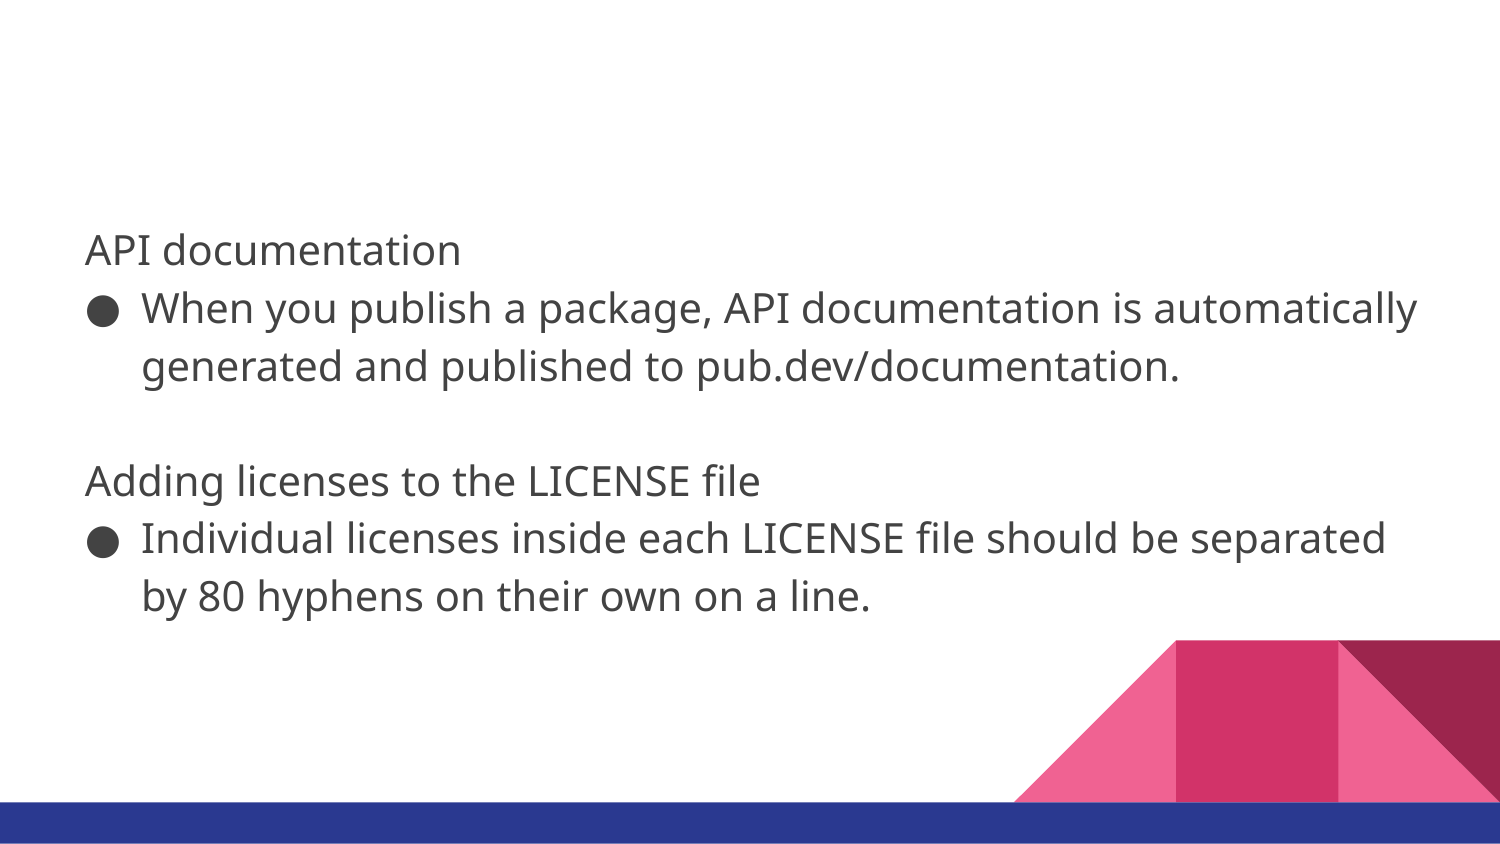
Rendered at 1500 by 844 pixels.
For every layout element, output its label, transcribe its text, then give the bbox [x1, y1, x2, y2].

list API documentation When you publish a package, API documentation is automatically generated and published to pub.dev/documentation. Adding licenses to the LICENSE file Individual licenses inside each LICENSE file should be separated by 80 hyphens on their own on a line. [51, 201, 1449, 750]
